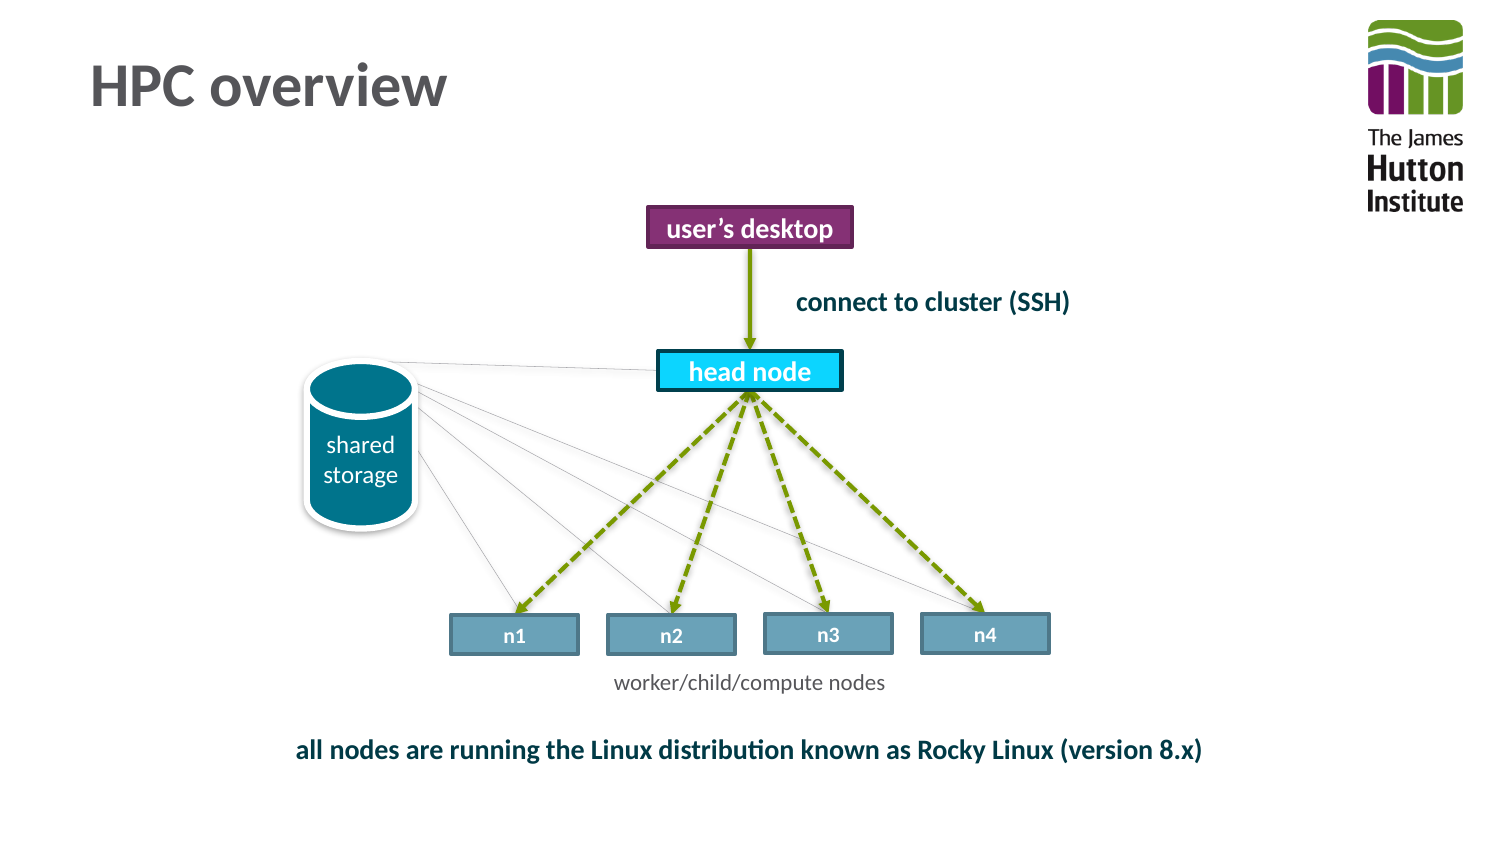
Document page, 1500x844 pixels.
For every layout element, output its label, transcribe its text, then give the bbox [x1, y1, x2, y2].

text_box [514, 389, 670, 612]
text_box worker/child/compute nodes [599, 663, 901, 703]
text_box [360, 370, 659, 418]
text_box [749, 389, 986, 612]
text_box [671, 389, 746, 612]
text_box user’s desktop [646, 205, 854, 249]
title HPC overview [75, 36, 1284, 127]
text_box head node [656, 349, 844, 388]
text_box connect to cluster (SSH) [781, 276, 1086, 325]
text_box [450, 613, 1050, 655]
picture [1368, 20, 1463, 212]
text_box shared storage [303, 357, 404, 532]
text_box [360, 424, 509, 614]
text_box all nodes are running the Linux distribution known as Rocky Linux (version 8.x) [280, 724, 1219, 773]
